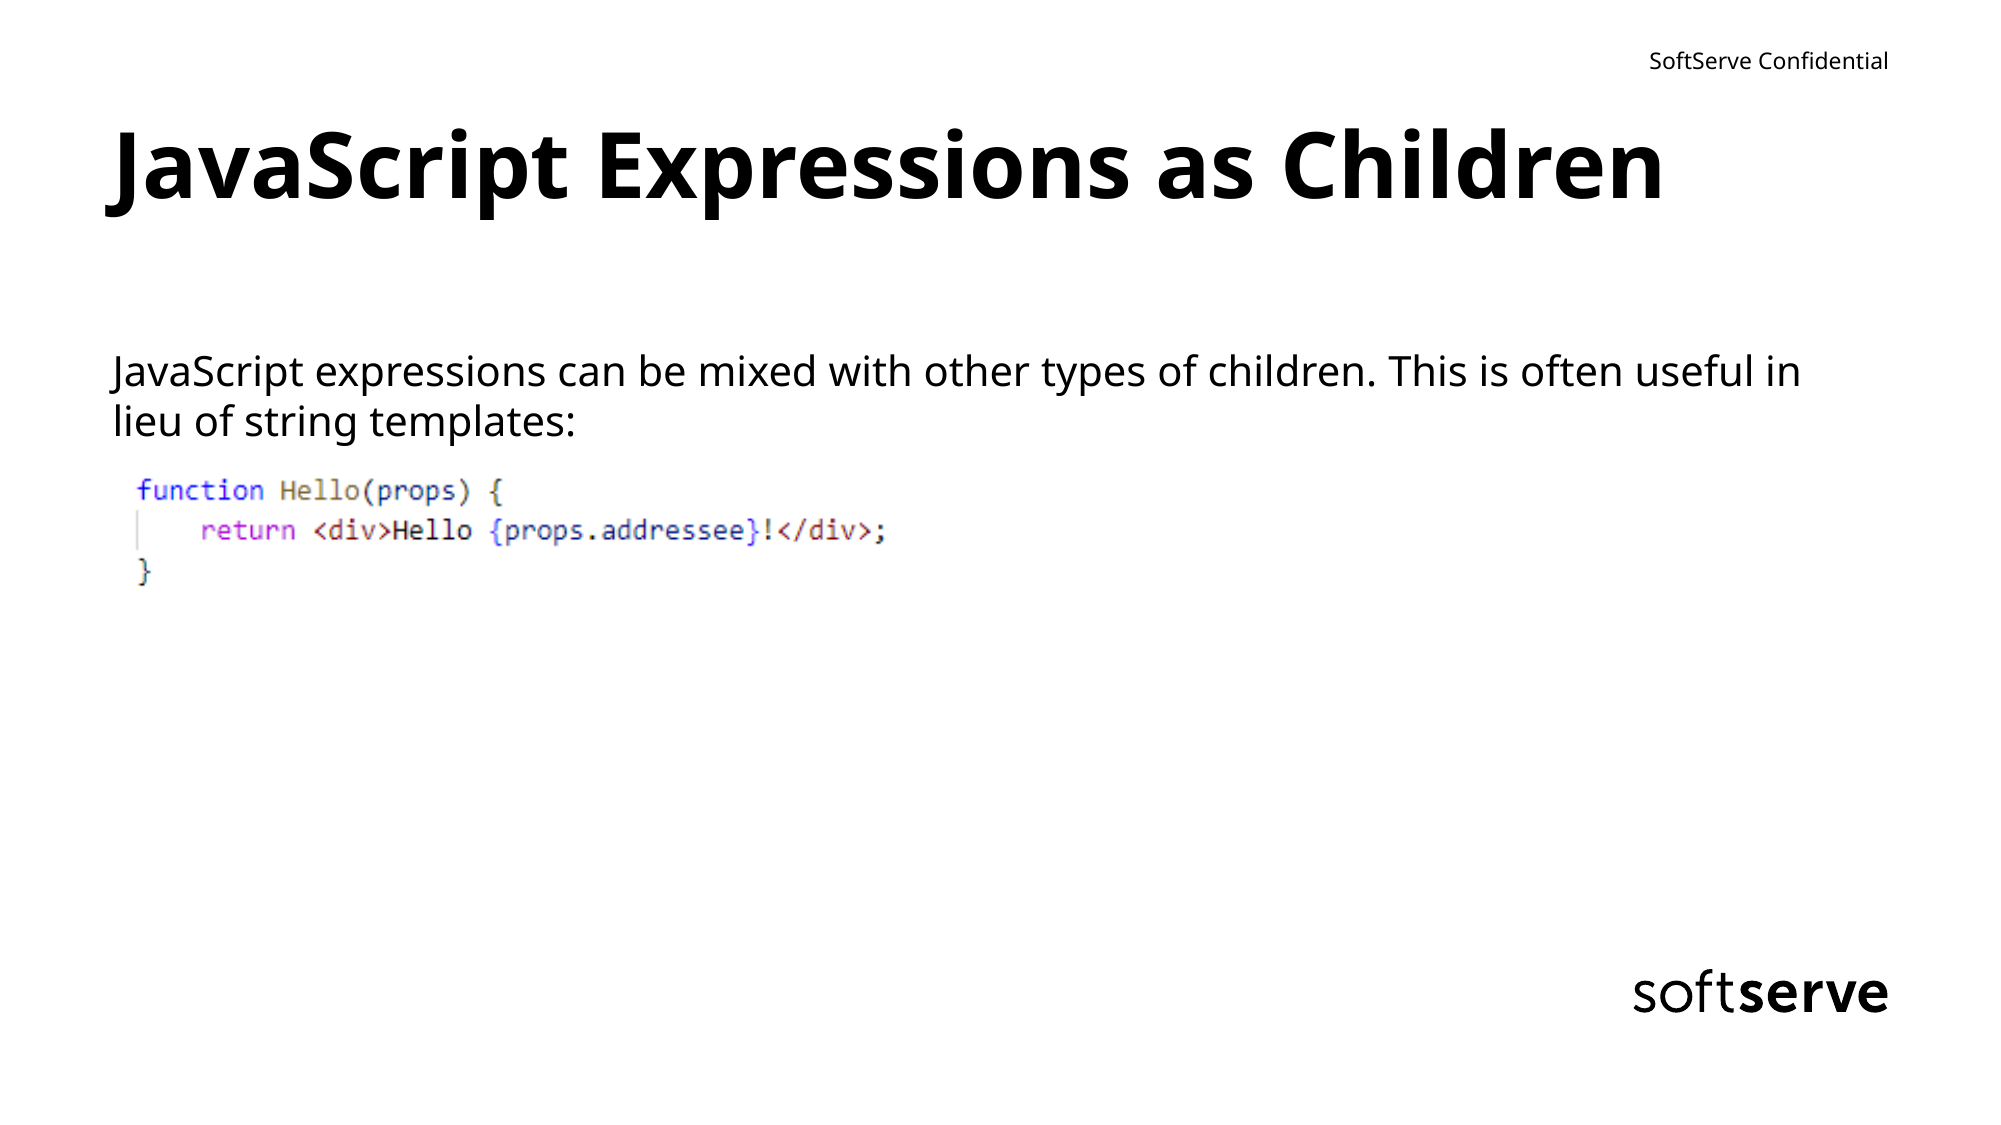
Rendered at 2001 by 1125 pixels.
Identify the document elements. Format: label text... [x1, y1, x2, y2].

picture [120, 471, 925, 605]
list JavaScript expressions can be mixed with other types of children. This is often useful in lieu of string templates: [112, 337, 1888, 900]
title JavaScript Expressions as Children [112, 112, 1888, 225]
